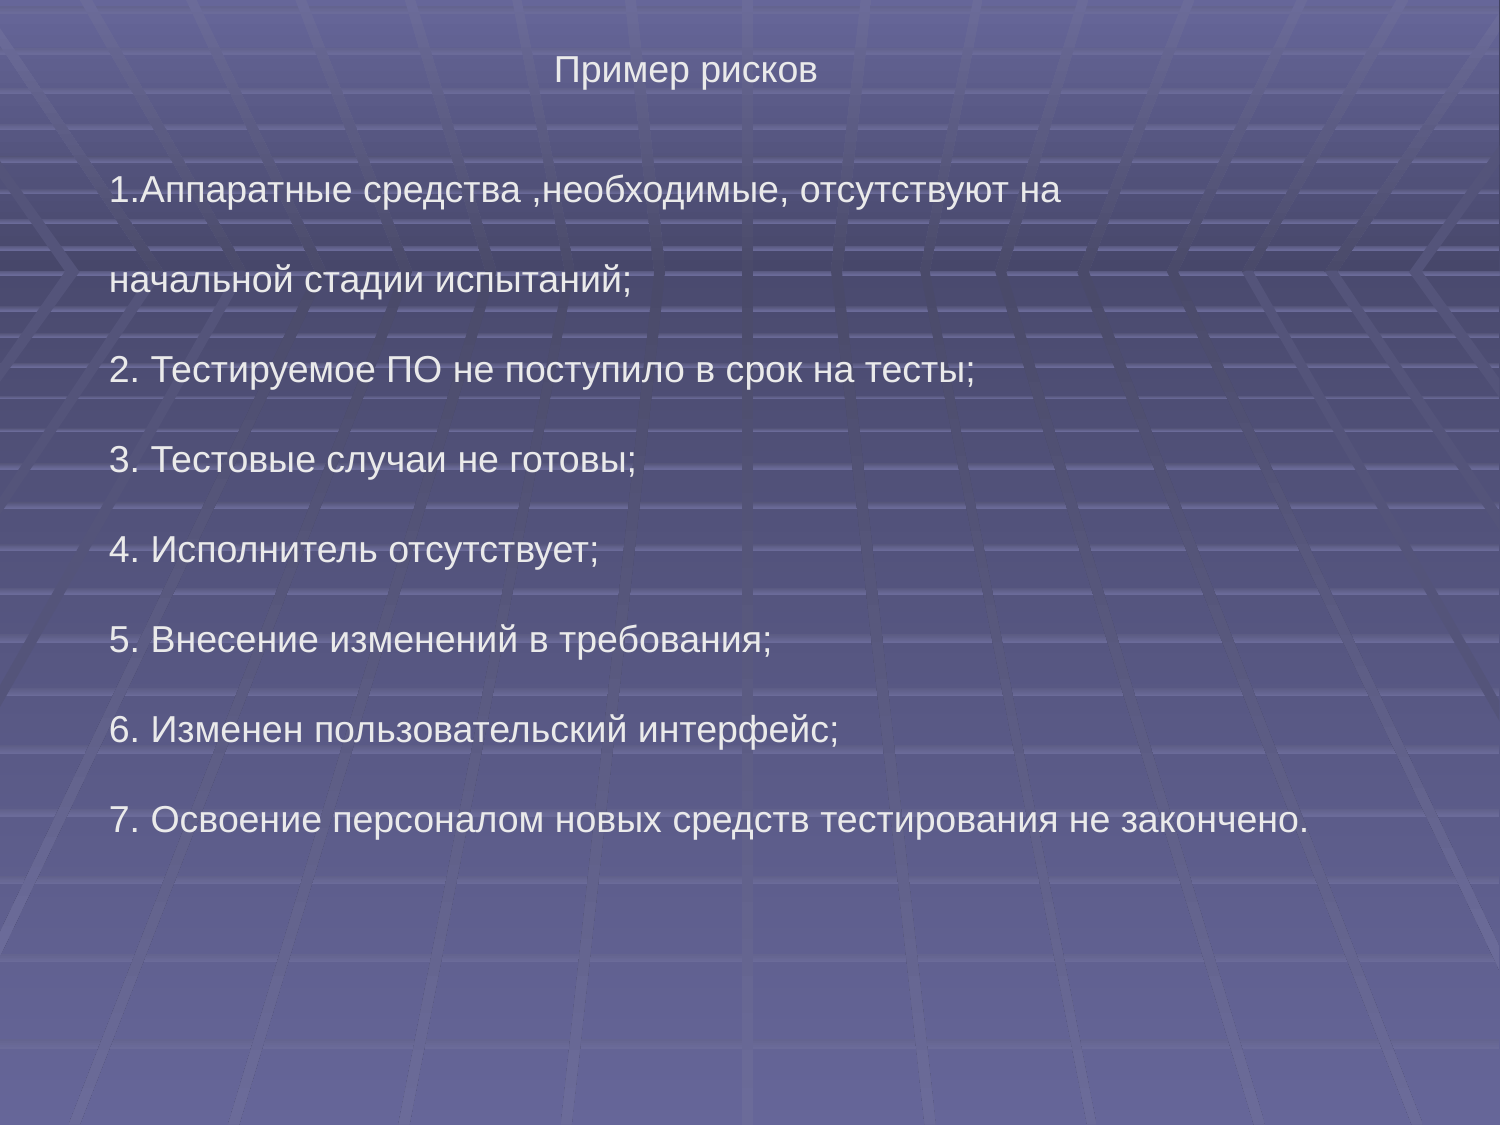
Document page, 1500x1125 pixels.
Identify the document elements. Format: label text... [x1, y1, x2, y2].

text_box Пример рисков [539, 37, 834, 98]
text_box 1.Аппаратные средства ,необходимые, отсутствуют на начальной стадии испытаний; 2. Тестируемое ПО не поступило в срок на тесты; 3. Тестовые случаи не готовы; 4. Исполнитель отсутствует; 5. Внесение изменений в требования; 6. Изменен пользовательский интерфейс; 7. Освоение персоналом новых средств тестирования не закончено. [94, 112, 1326, 848]
